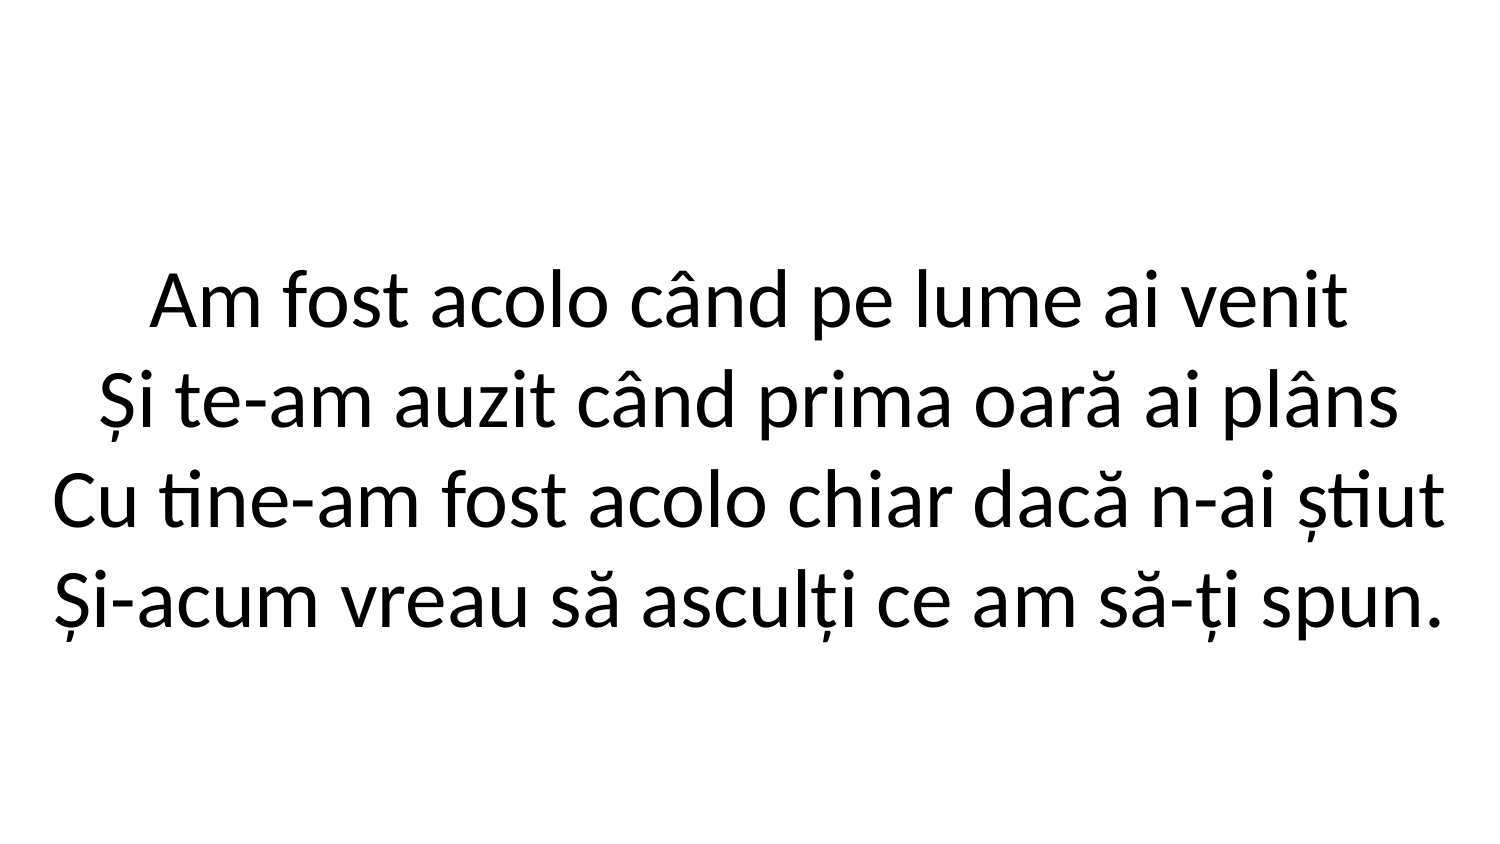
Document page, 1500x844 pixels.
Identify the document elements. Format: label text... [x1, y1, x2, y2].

text_box Am fost acolo când pe lume ai venit Și te-am auzit când prima oară ai plâns Cu tine-am fost acolo chiar dacă n-ai știut Și-acum vreau să asculți ce am să-ți spun. [37, 192, 1463, 652]
